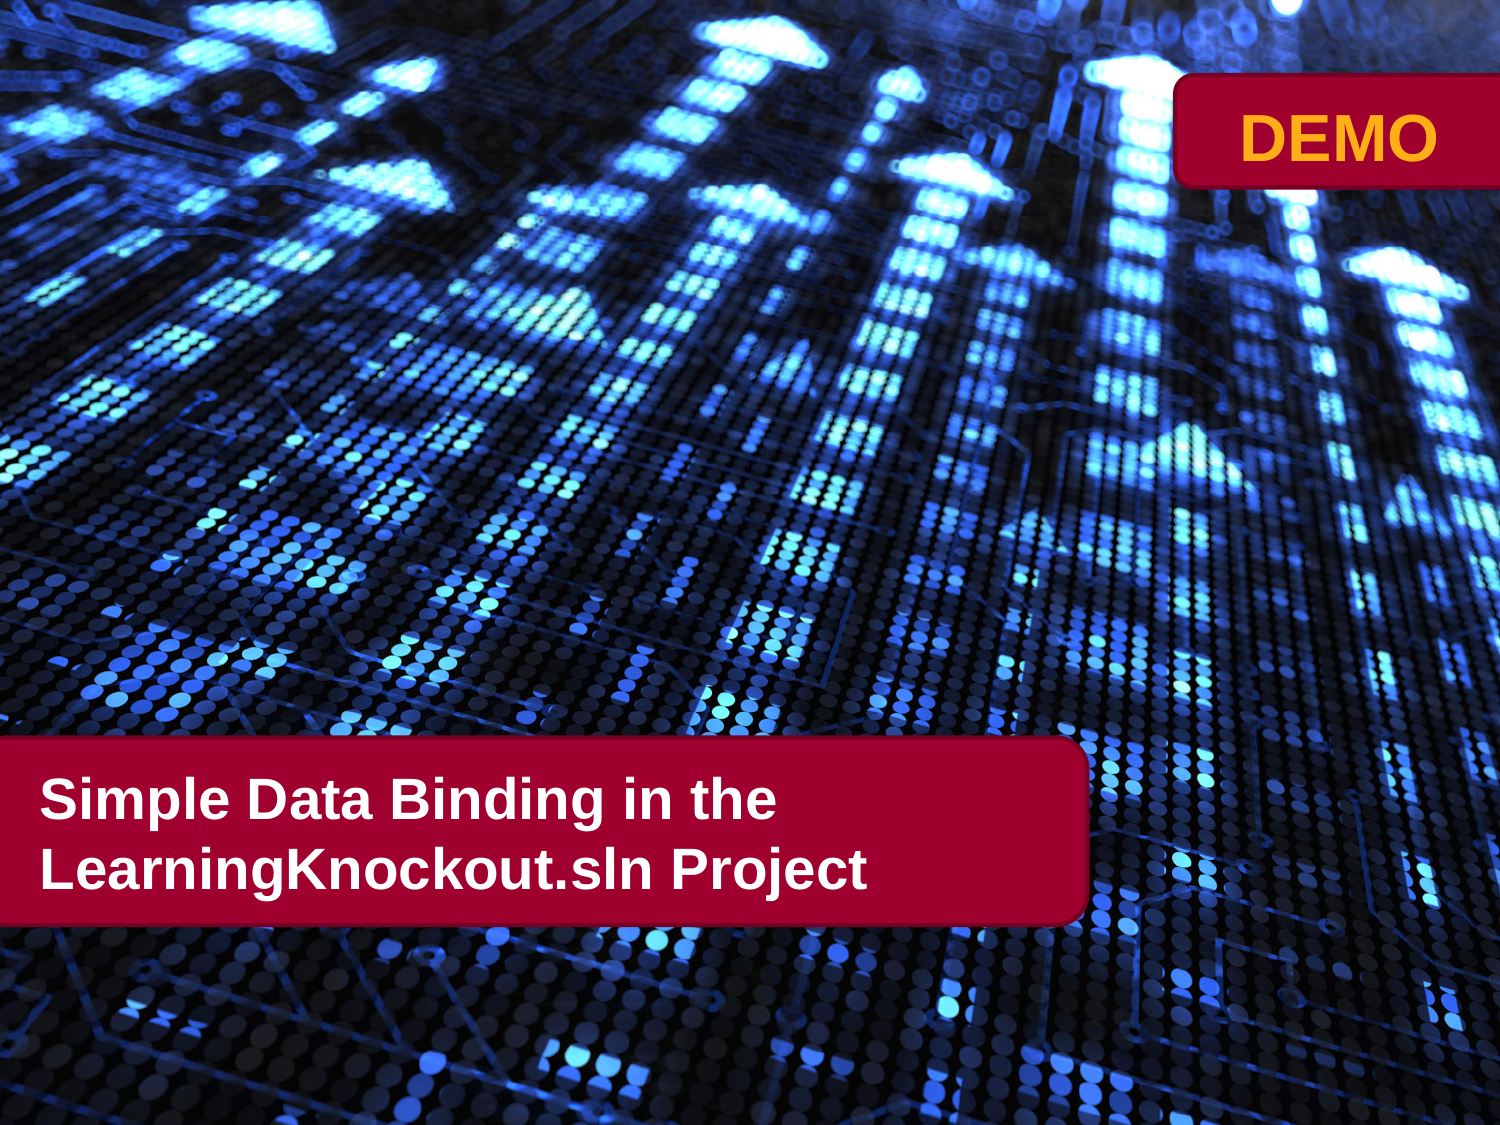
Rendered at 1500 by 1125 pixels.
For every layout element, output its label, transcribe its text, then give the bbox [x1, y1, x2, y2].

picture [0, 0, 1500, 1125]
title Simple Data Binding in the LearningKnockout.sln Project [24, 750, 1063, 913]
